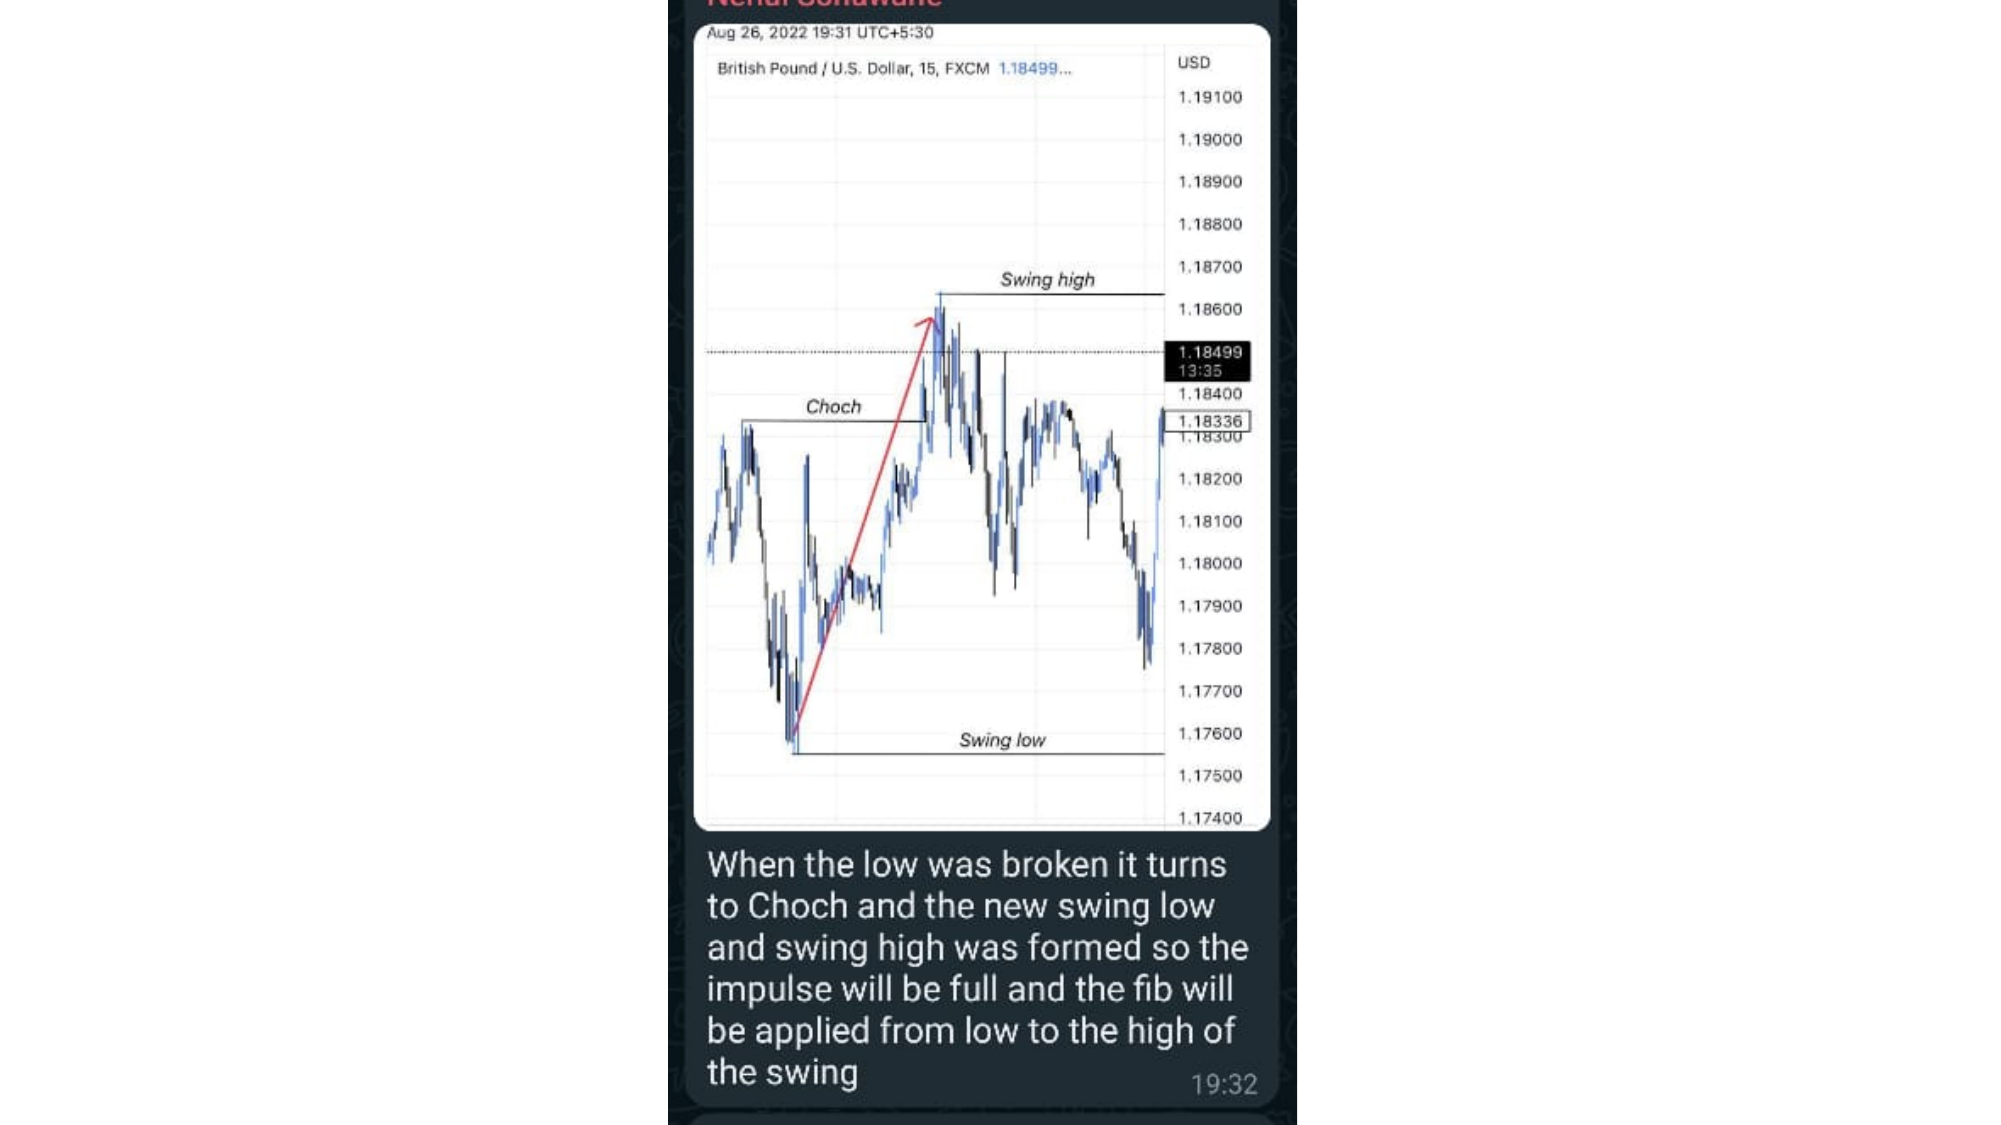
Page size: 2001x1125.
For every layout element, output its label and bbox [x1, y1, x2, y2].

picture [668, 0, 1298, 1125]
